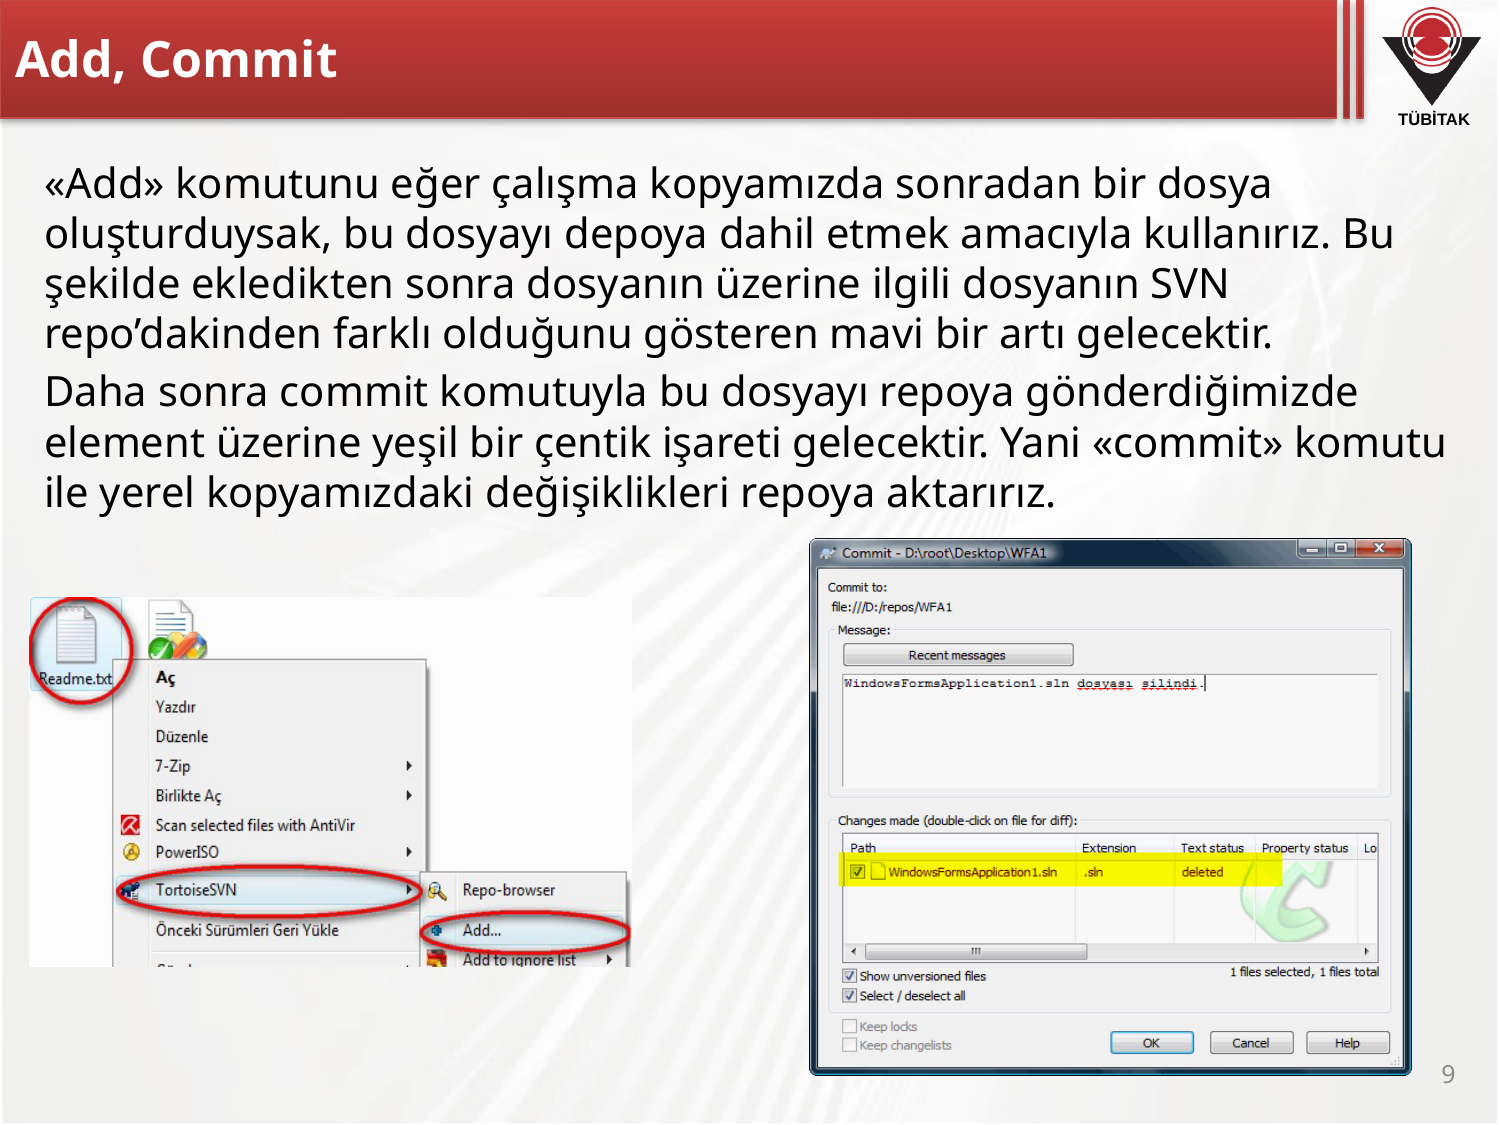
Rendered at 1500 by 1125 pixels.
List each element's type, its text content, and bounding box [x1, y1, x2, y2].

list «Add» komutunu eğer çalışma kopyamızda sonradan bir dosya oluşturduysak, bu dosyayı depoya dahil etmek amacıyla kullanırız. Bu şekilde ekledikten sonra dosyanın üzerine ilgili dosyanın SVN repo’dakinden farklı olduğunu gösteren mavi bir artı gelecektir. Daha sonra commit komutuyla bu dosyayı repoya gönderdiğimizde element üzerine yeşil bir çentik işareti gelecektir. Yani «commit» komutu ile yerel kopyamızdaki değişiklikleri repoya aktarırız. [29, 148, 1471, 1083]
picture [1, 0, 1499, 1125]
slide_number 9 [1364, 1046, 1471, 1106]
title Add, Commit [0, 0, 904, 117]
